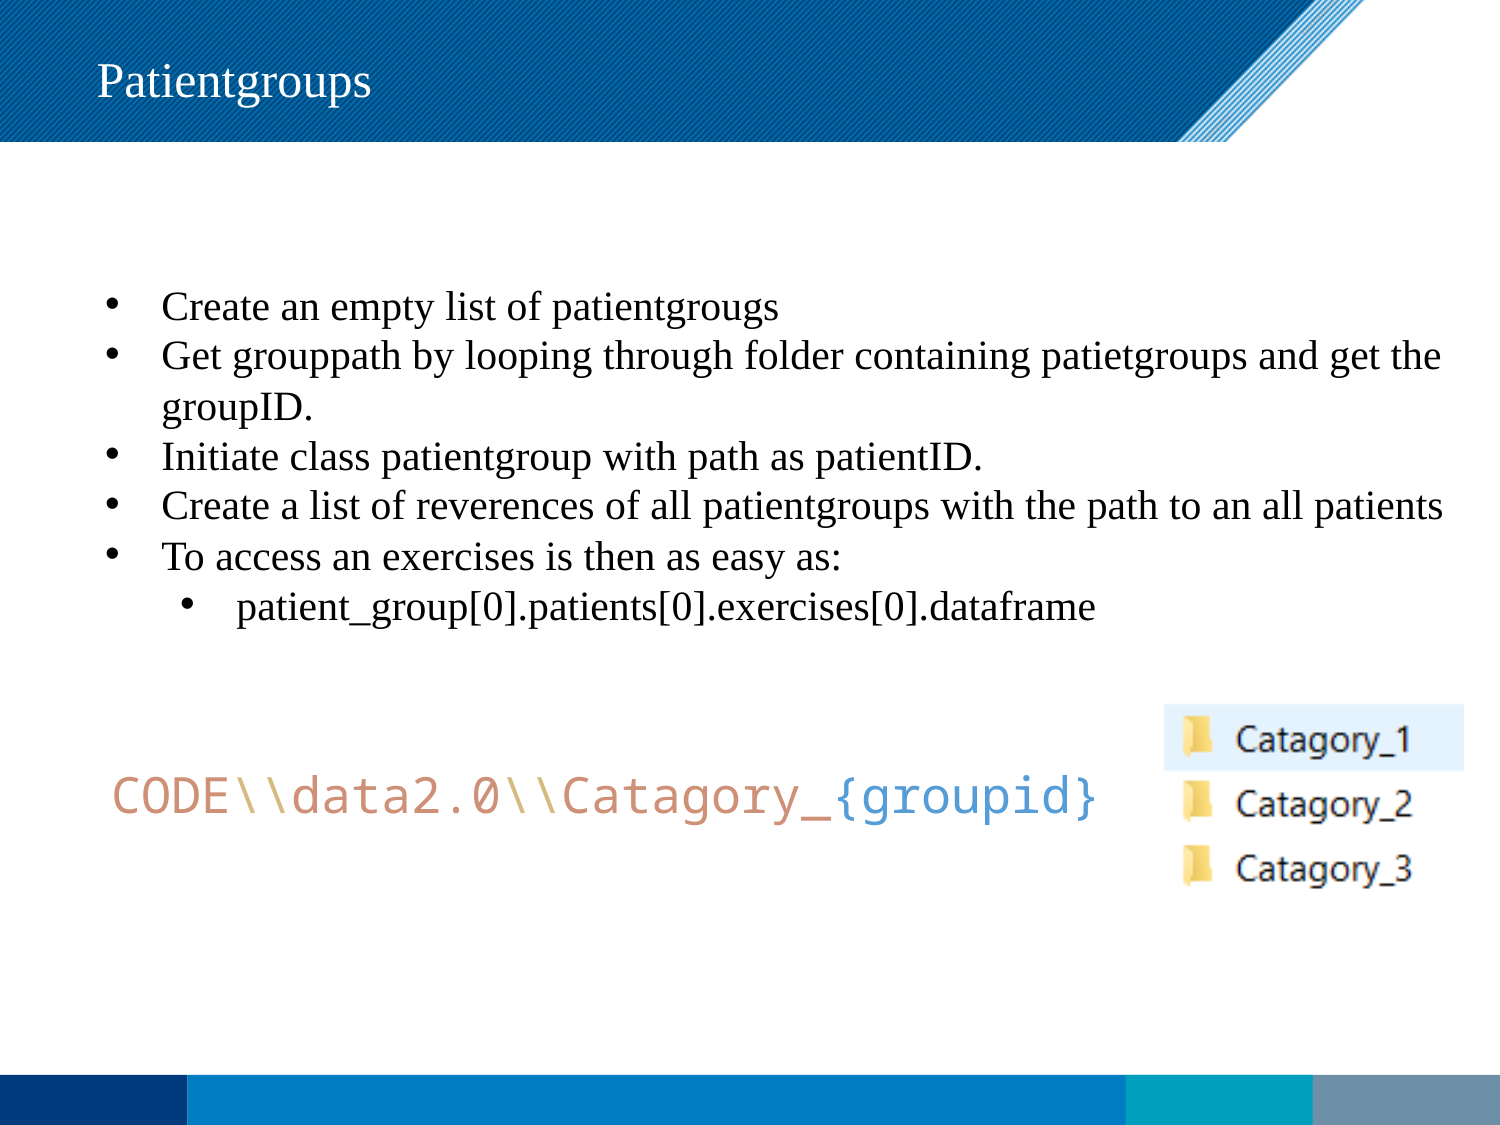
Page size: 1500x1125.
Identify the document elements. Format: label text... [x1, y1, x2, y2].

text_box Create an empty list of patientgrougs Get grouppath by looping through folder containing patietgroups and get the groupID. Initiate class patientgroup with path as patientID. Create a list of reverences of all patientgroups with the path to an all patients To access an exercises is then as easy as: patient_group[0].patients[0].exercises[0].dataframe [15, 270, 1476, 736]
text_box Patientgroups [81, 40, 815, 115]
picture [1160, 688, 1464, 901]
text_box CODE\\data2.0\\Catagory_{groupid} [96, 756, 1155, 832]
